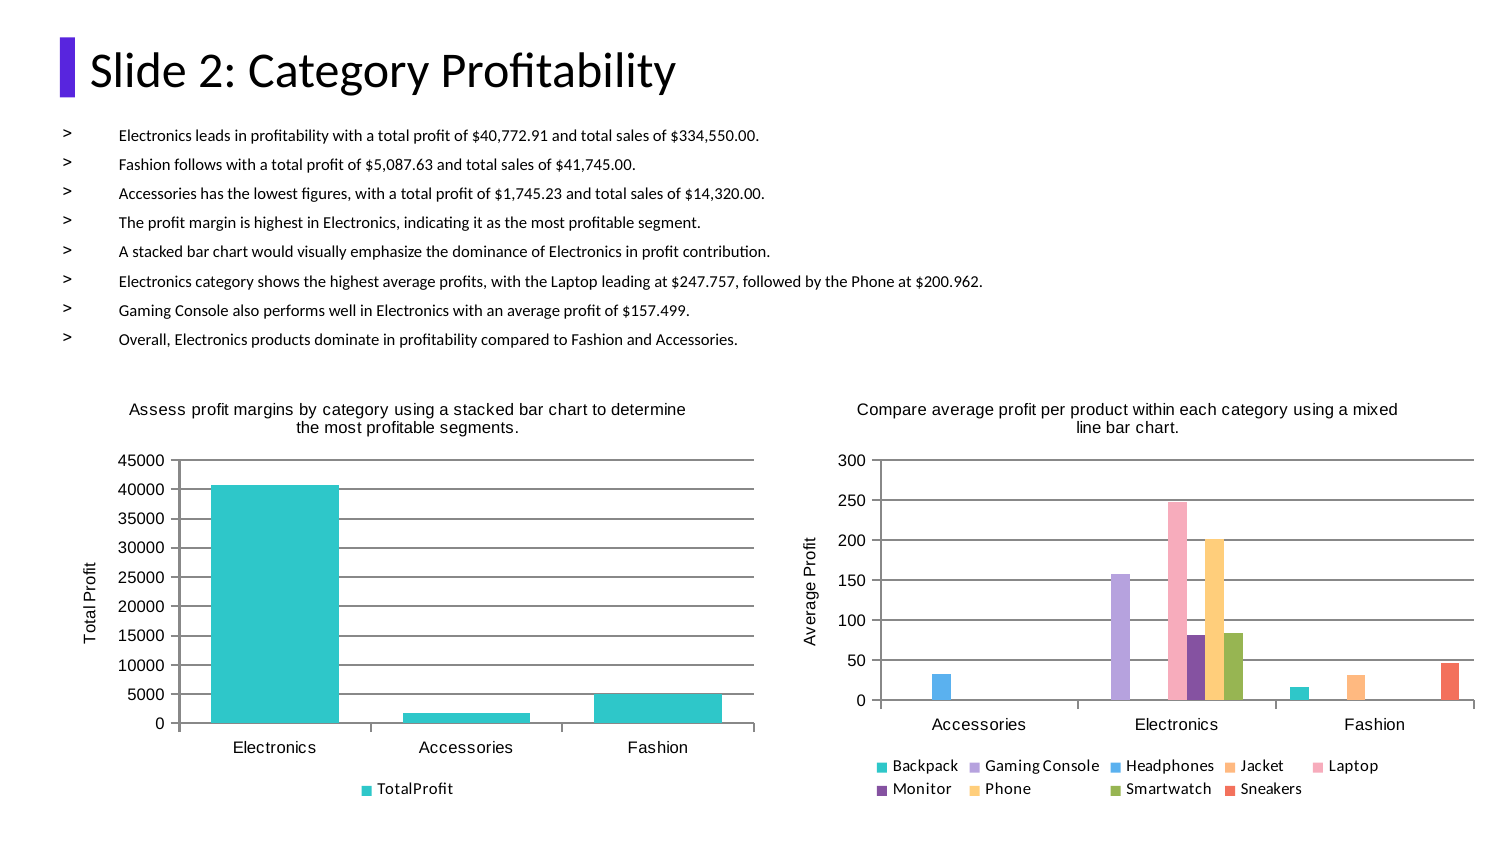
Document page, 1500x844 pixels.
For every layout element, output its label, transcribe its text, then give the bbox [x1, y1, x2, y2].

text_box Slide 2: Category Profitability [74, 37, 1425, 98]
text_box [59, 37, 74, 98]
text_box Electronics leads in profitability with a total profit of $40,772.91 and total sales of $334,550.00. Fashion follows with a total profit of $5,087.63 and total sales of $41,745.00. Accessories has the lowest figures, with a total profit of $1,745.23 and total sales of $14,320.00. The profit margin is highest in Electronics, indicating it as the most profitable segment. A stacked bar chart would visually emphasize the dominance of Electronics in profit contribution. Electronics category shows the highest average profits, with the Laptop leading at $247.757, followed by the Phone at $200.962. Gaming Console also performs well in Electronics with an average profit of $157.499. Overall, Electronics products dominate in profitability compared to Fashion and Accessories. [47, 107, 1488, 377]
chart [47, 377, 1488, 806]
